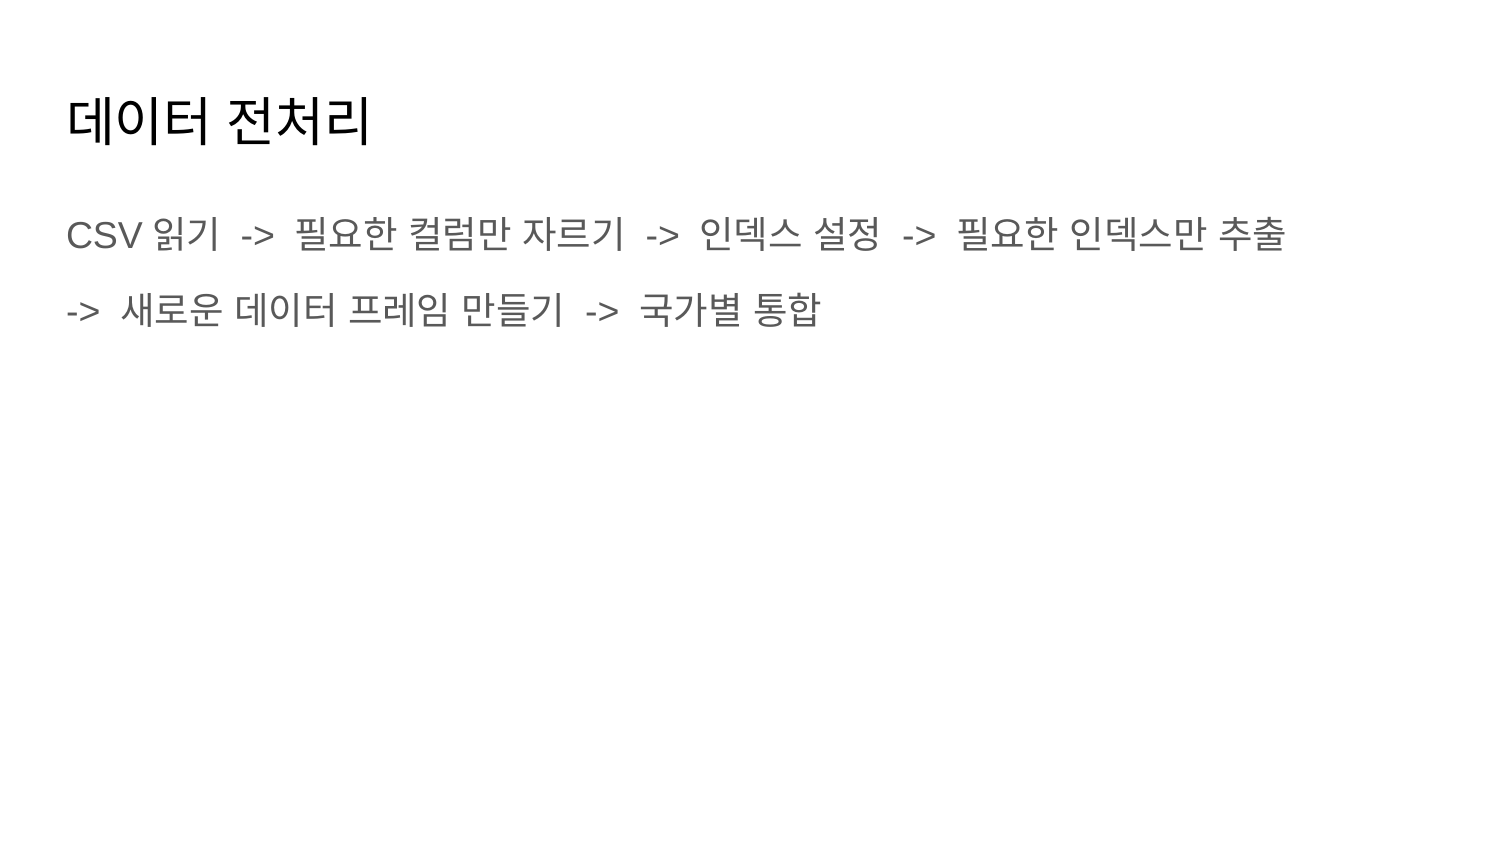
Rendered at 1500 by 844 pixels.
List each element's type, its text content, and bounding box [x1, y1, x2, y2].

list CSV읽기 -> 필요한 컬럼만 자르기 -> 인덱스 설정 -> 필요한 인덱스만 추출 -> 새로운 데이터 프레임 만들기 -> 국가별 통합 [51, 189, 1449, 750]
title 데이터 전처리 [51, 72, 1449, 167]
